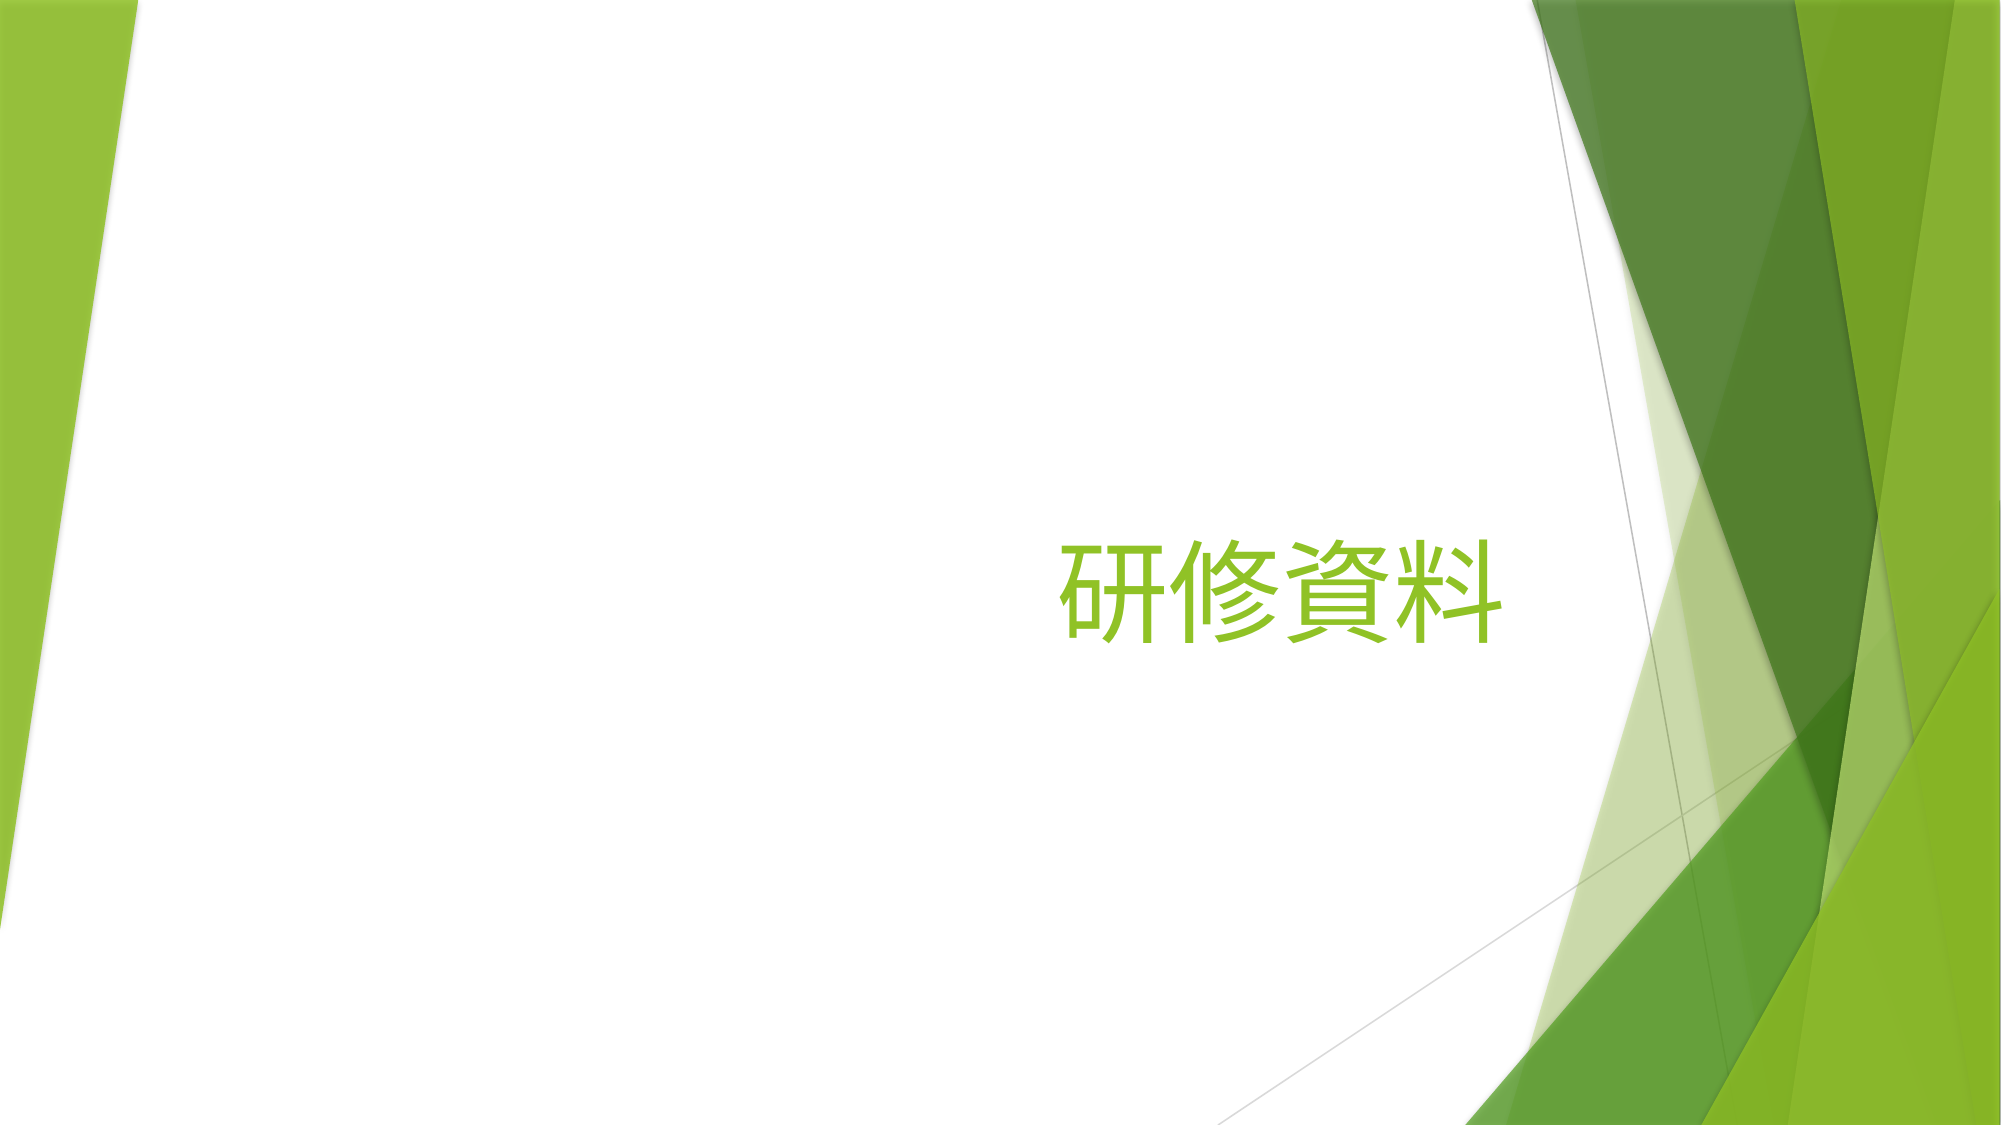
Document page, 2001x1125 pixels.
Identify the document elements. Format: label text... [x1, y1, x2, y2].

title 研修資料 [247, 394, 1522, 665]
